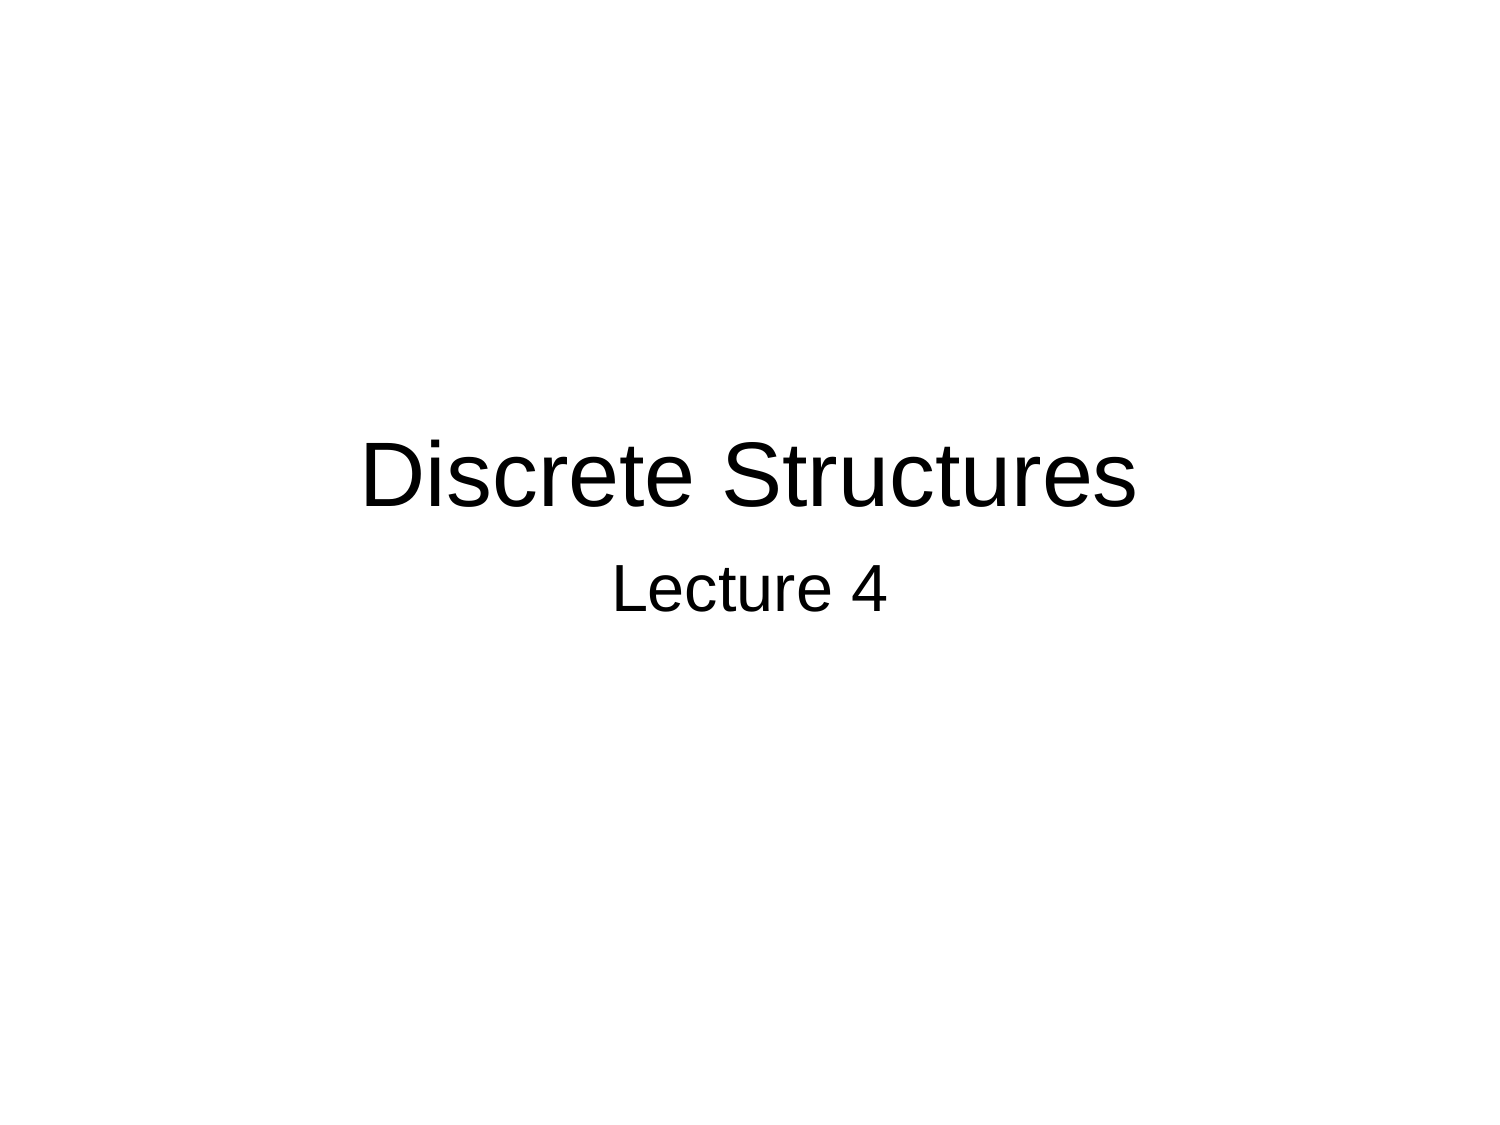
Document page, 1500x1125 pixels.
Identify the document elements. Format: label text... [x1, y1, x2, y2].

subtitle Lecture 4 [225, 537, 1275, 825]
title Discrete Structures [112, 349, 1388, 591]
